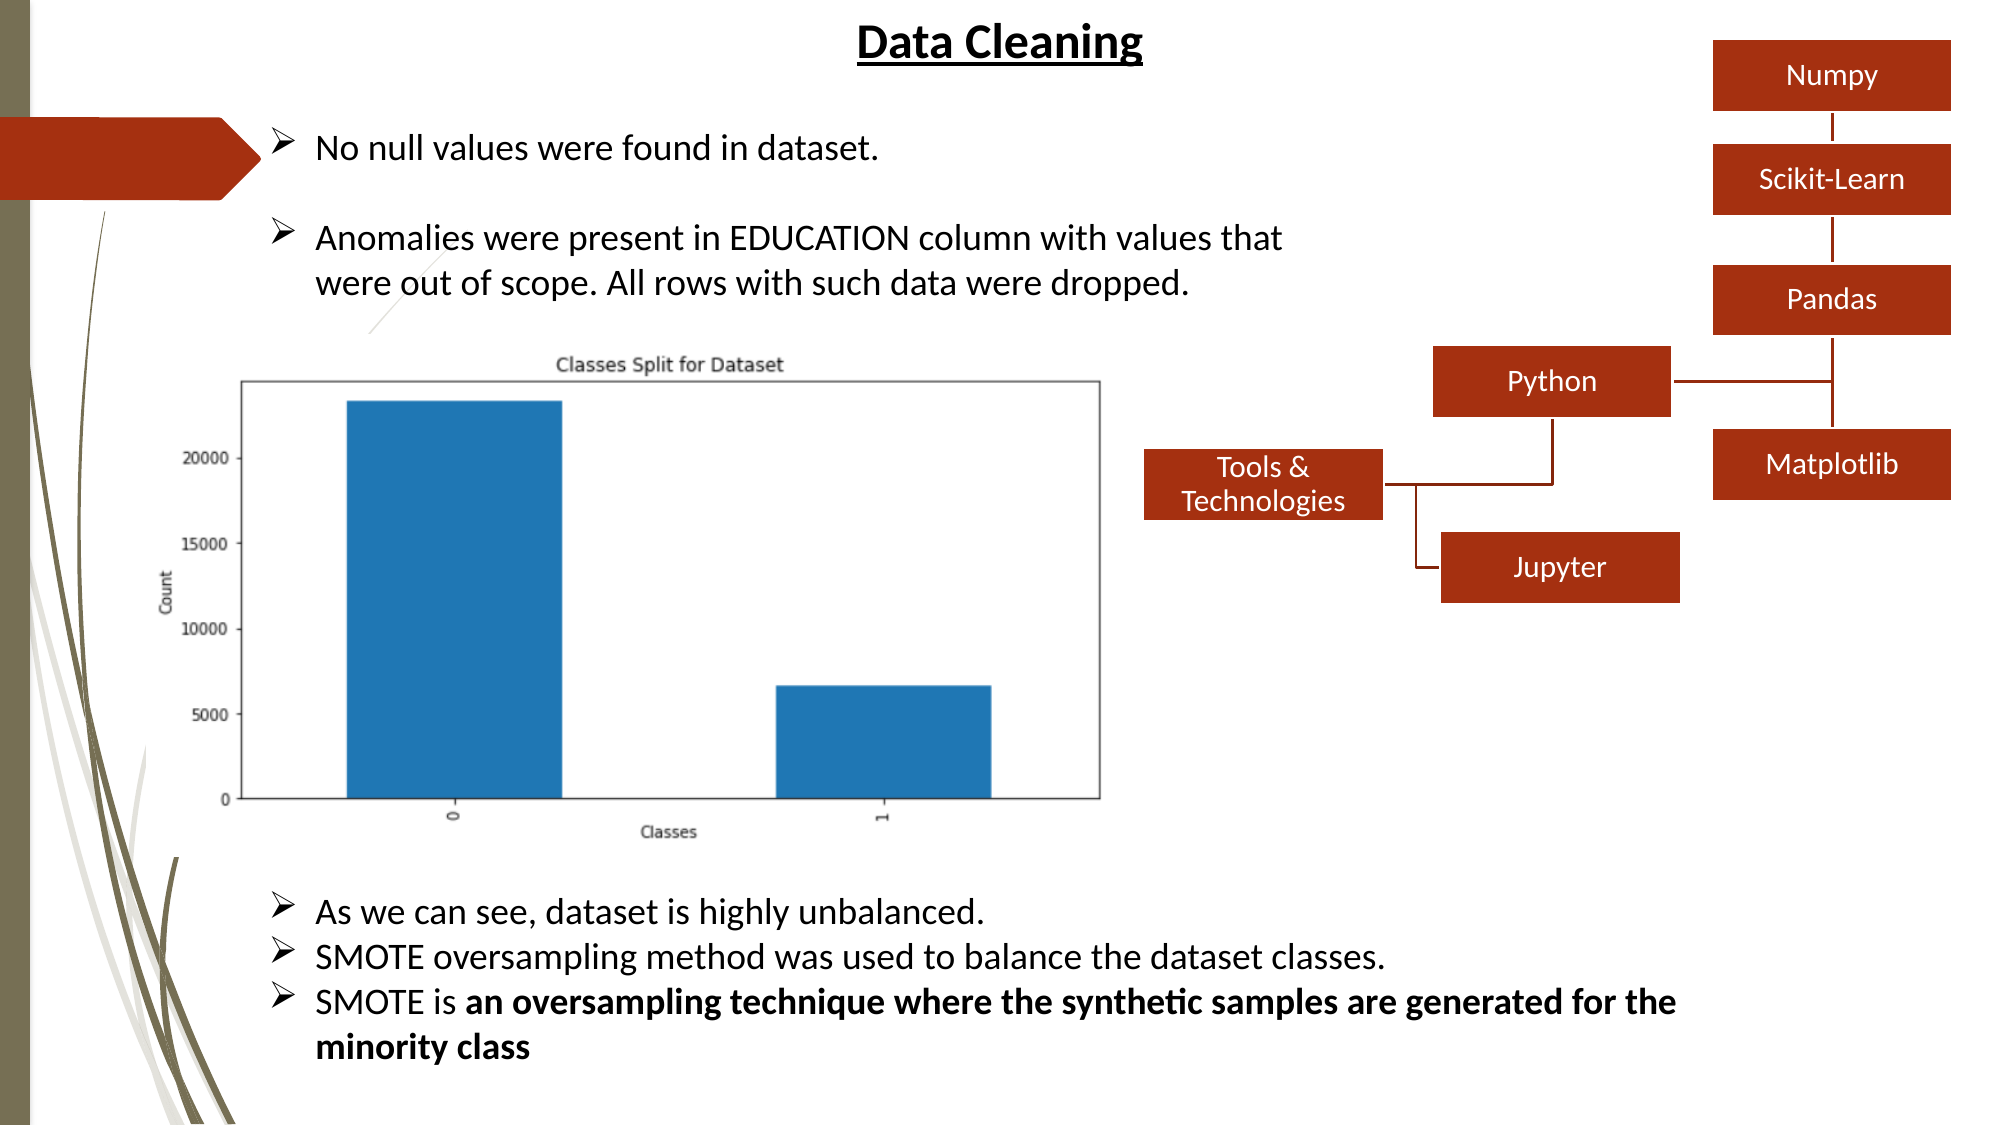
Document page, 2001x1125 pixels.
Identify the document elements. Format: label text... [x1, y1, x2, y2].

text_box As we can see, dataset is highly unbalanced. SMOTE oversampling method was used to balance the dataset classes. SMOTE is an oversampling technique where the synthetic samples are generated for the minority class [253, 879, 1824, 1075]
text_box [1142, 12, 2000, 802]
text_box No null values were found in dataset. Anomalies were present in EDUCATION column with values that were out of scope. All rows with such data were dropped. [253, 115, 1137, 333]
text_box Data Cleaning [620, 1, 1380, 77]
picture [146, 334, 1143, 858]
